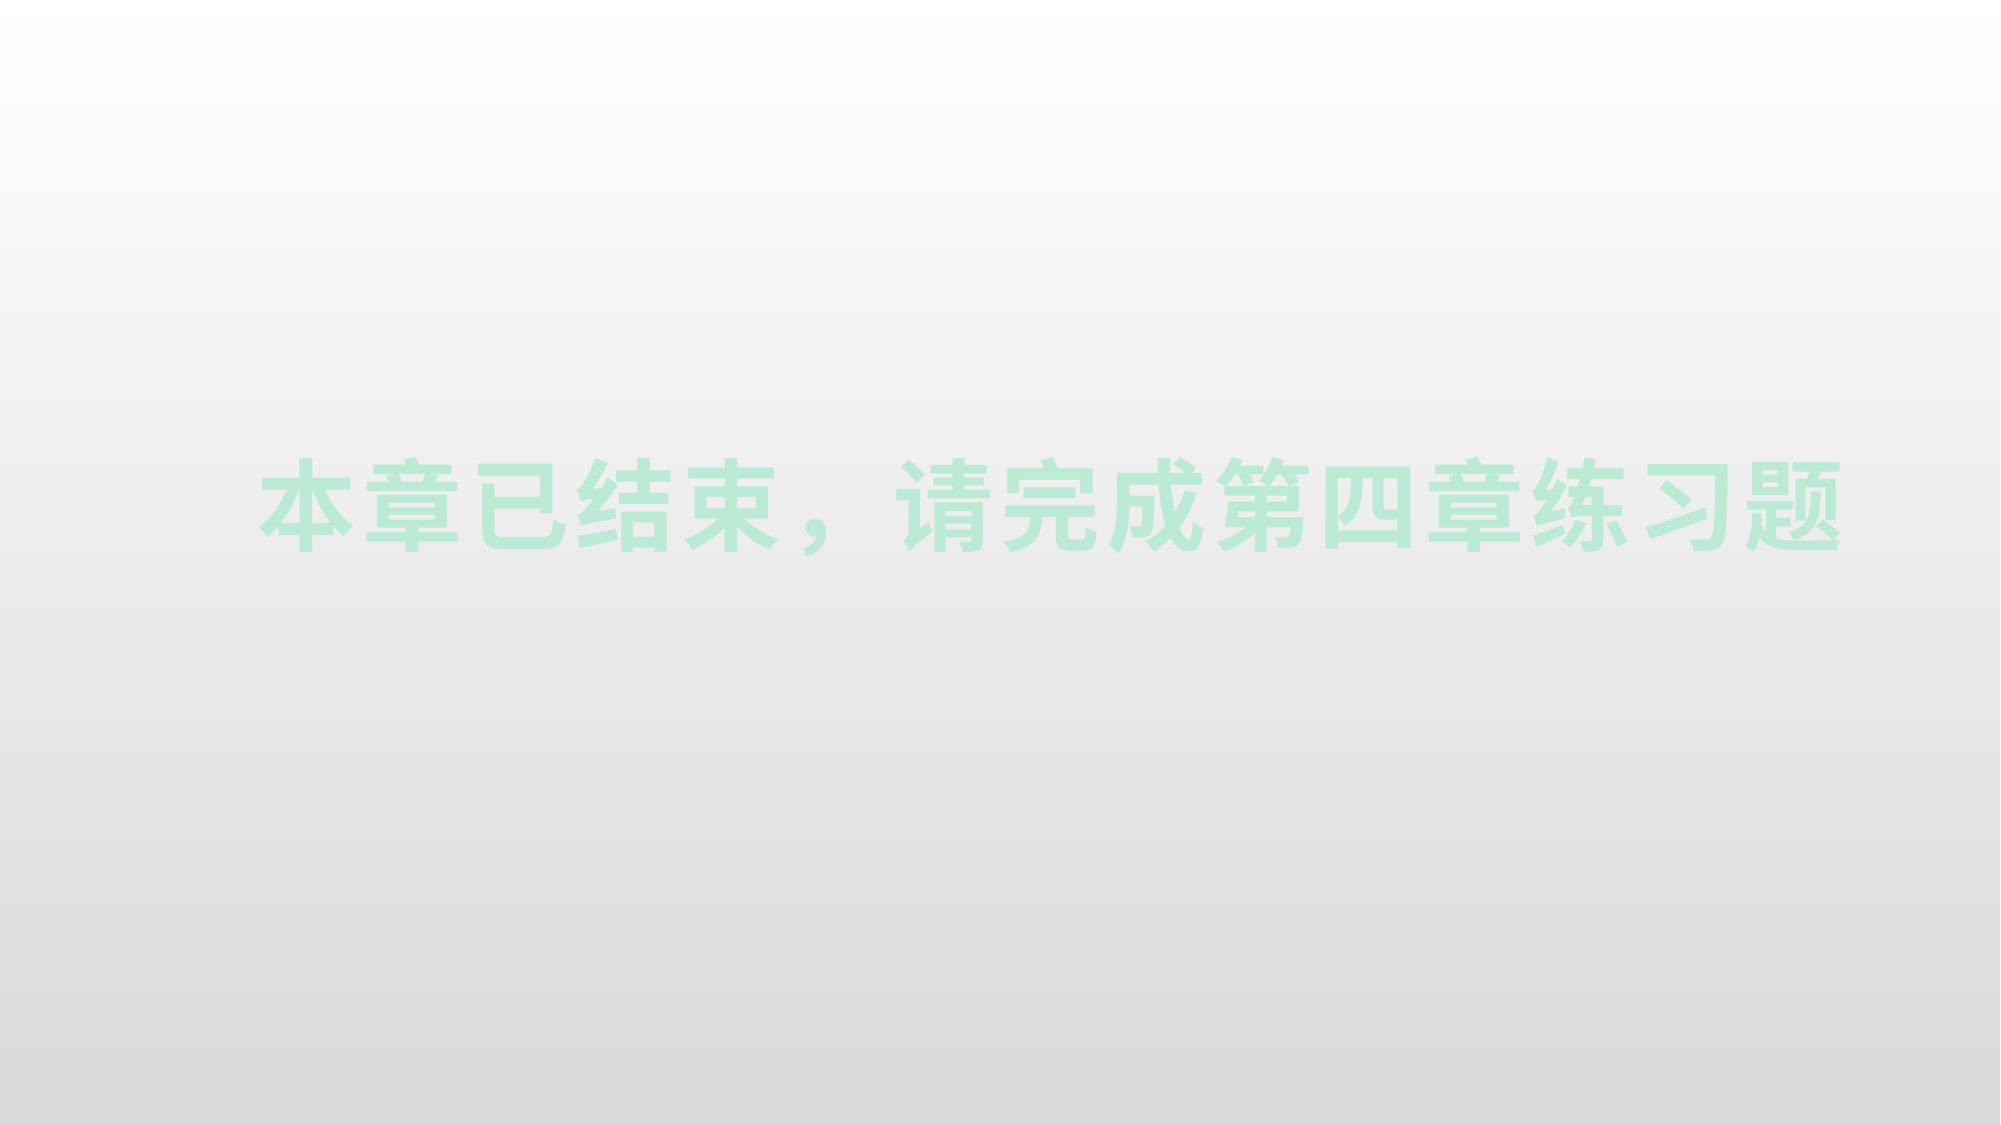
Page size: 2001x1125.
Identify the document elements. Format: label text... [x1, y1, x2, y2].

title 本章已结束，请完成第四章练习题 [196, 386, 1905, 572]
